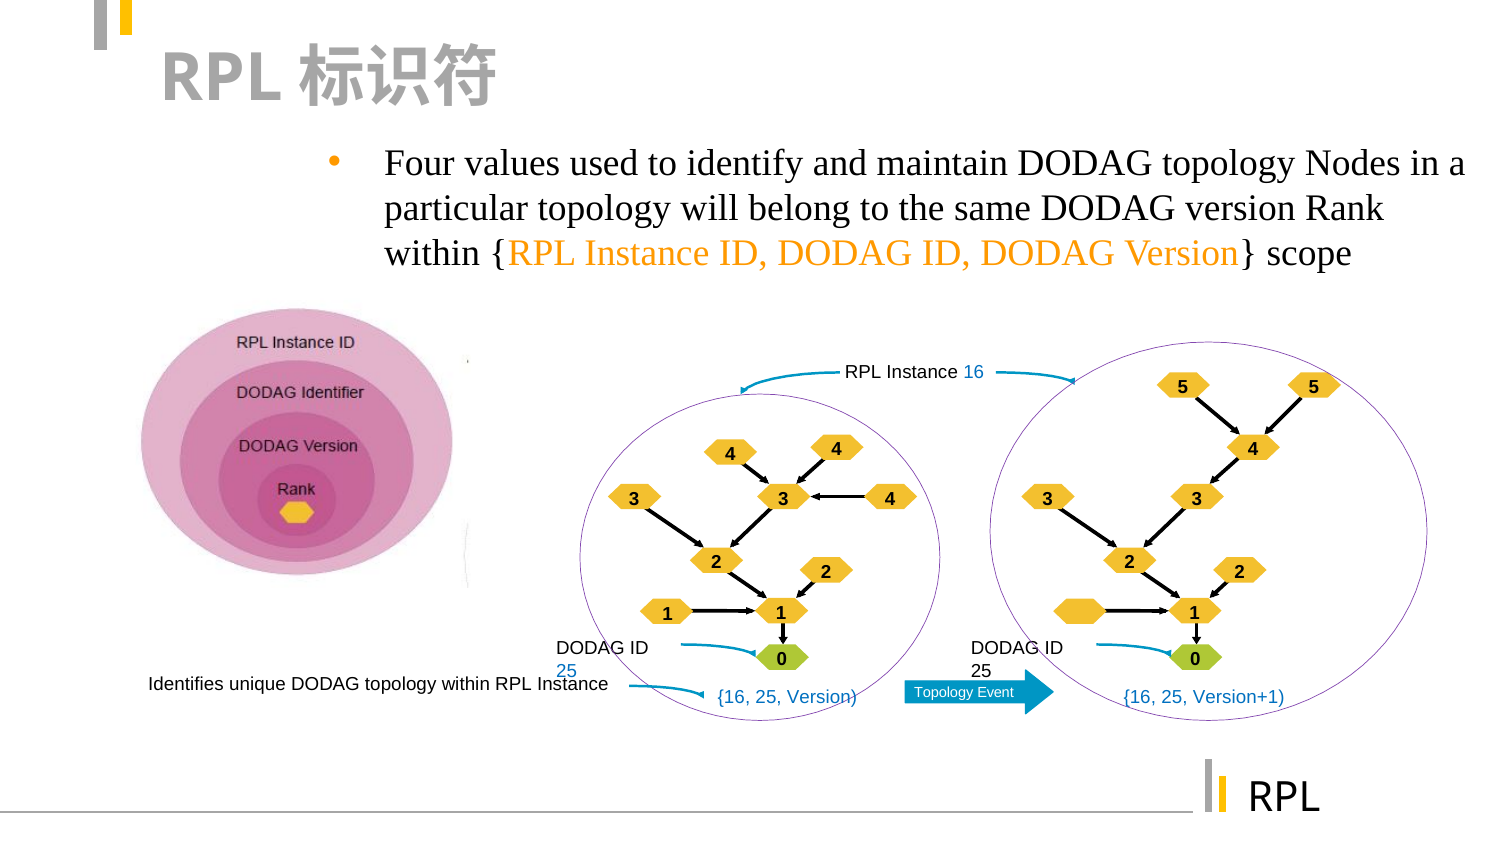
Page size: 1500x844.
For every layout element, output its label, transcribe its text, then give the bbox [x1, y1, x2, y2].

text_box 1 DODAG ID 25 [969, 601, 1038, 651]
title RPL标识符 [144, 3, 1495, 145]
picture [135, 282, 491, 588]
text_box Topology Event [912, 683, 1032, 701]
text_box [905, 669, 1054, 714]
text_box [629, 685, 698, 696]
text_box {16, 25, Version) [715, 684, 865, 705]
text_box 1 DODAG ID 25 [554, 601, 611, 651]
text_box [748, 649, 756, 658]
text_box [746, 372, 840, 392]
text_box [579, 394, 940, 721]
text_box [1067, 377, 1075, 383]
list Four values used to identify and maintain DODAG topology Nodes in a particular topology will belong to the same DODAG version Rank within {RPL Instance ID, DODAG ID, DODAG Version} scope [312, 130, 1483, 292]
text_box {16, 25, Version+1) [1121, 684, 1293, 705]
text_box [680, 644, 750, 655]
text_box [740, 386, 749, 395]
text_box [696, 691, 704, 699]
text_box [990, 341, 1428, 721]
text_box Identifies unique DODAG topology within RPL Instance [146, 672, 632, 693]
text_box RPL Instance 16 [843, 359, 992, 380]
text_box [995, 372, 1069, 383]
